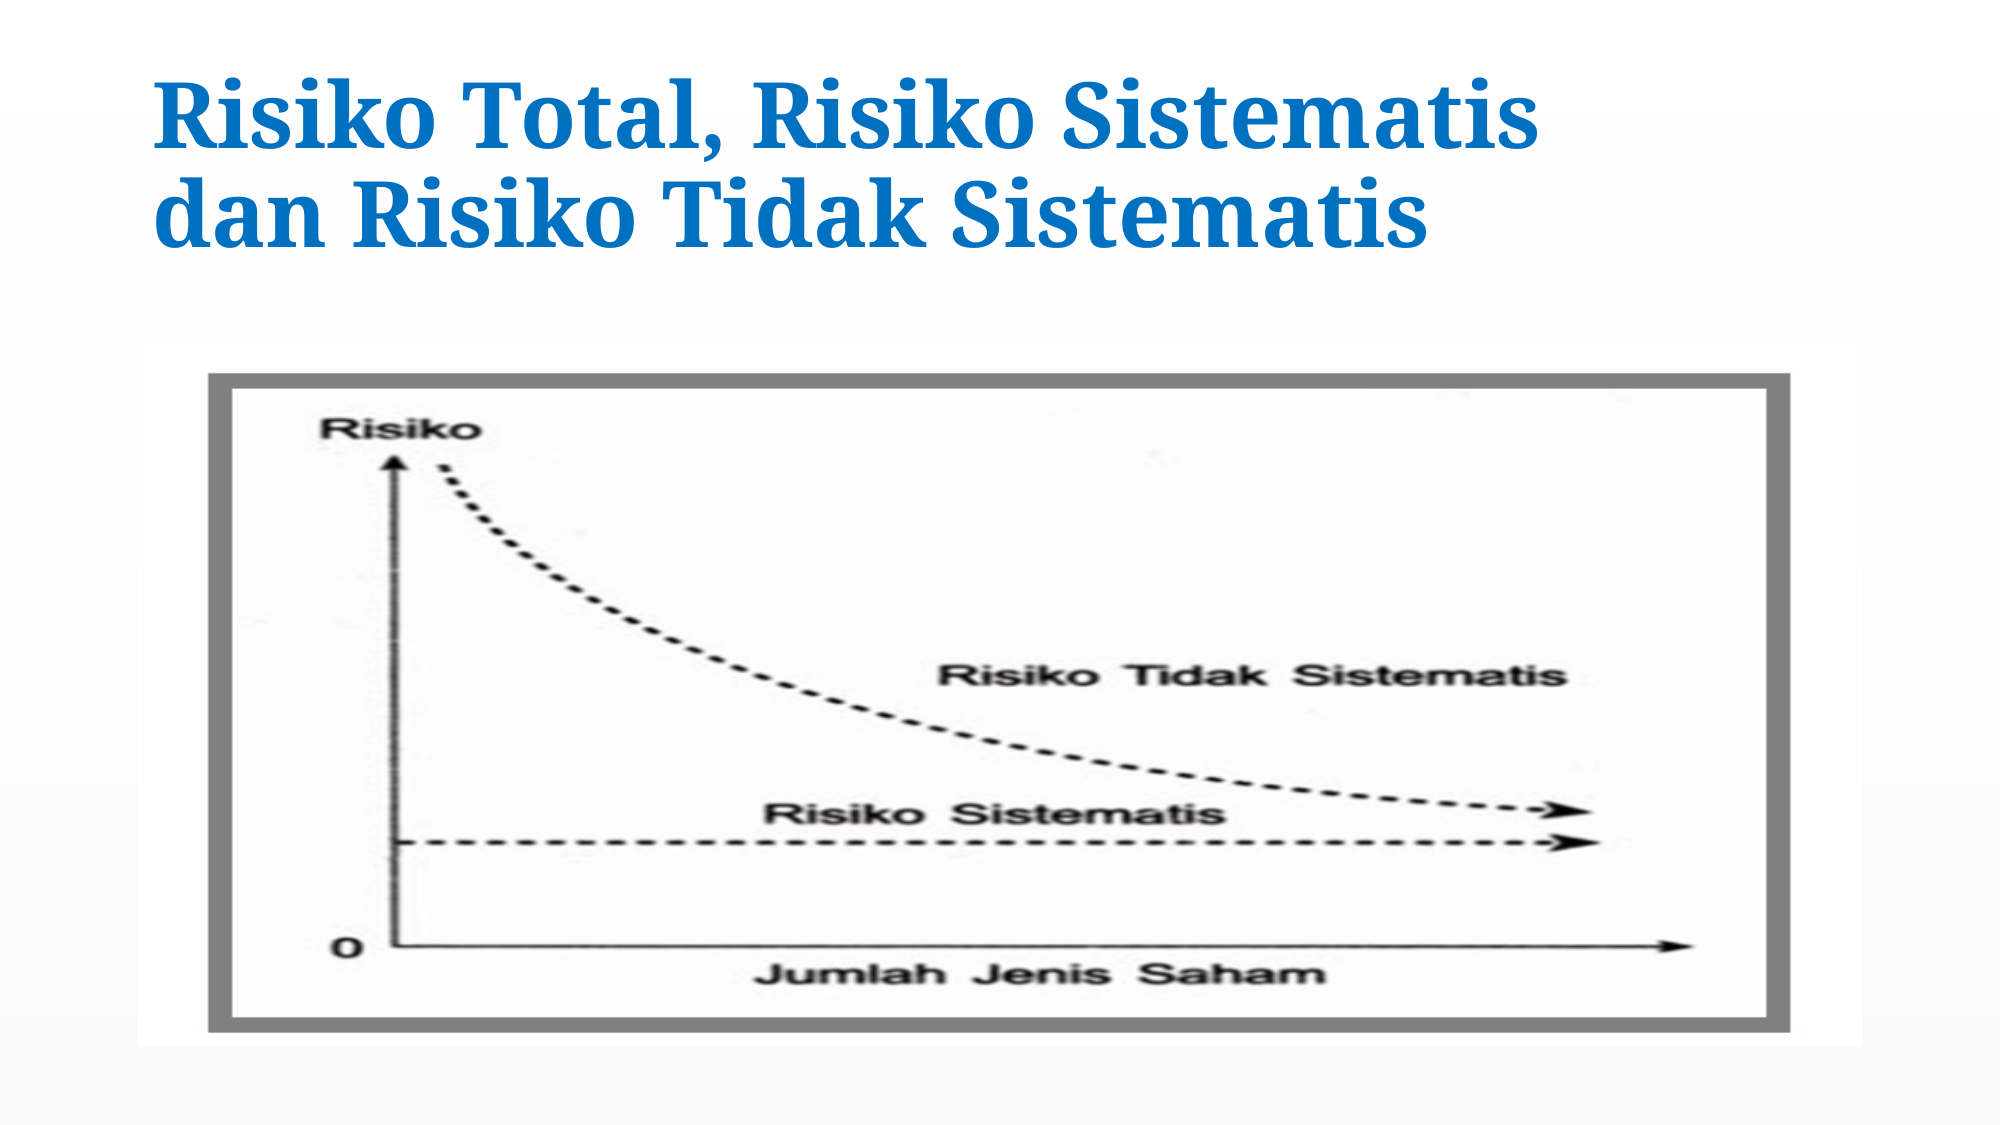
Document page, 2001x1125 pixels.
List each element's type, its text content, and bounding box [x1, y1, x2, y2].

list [137, 344, 1863, 1047]
title Risiko Total, Risiko Sistematis dan Risiko Tidak Sistematis [137, 59, 1863, 278]
